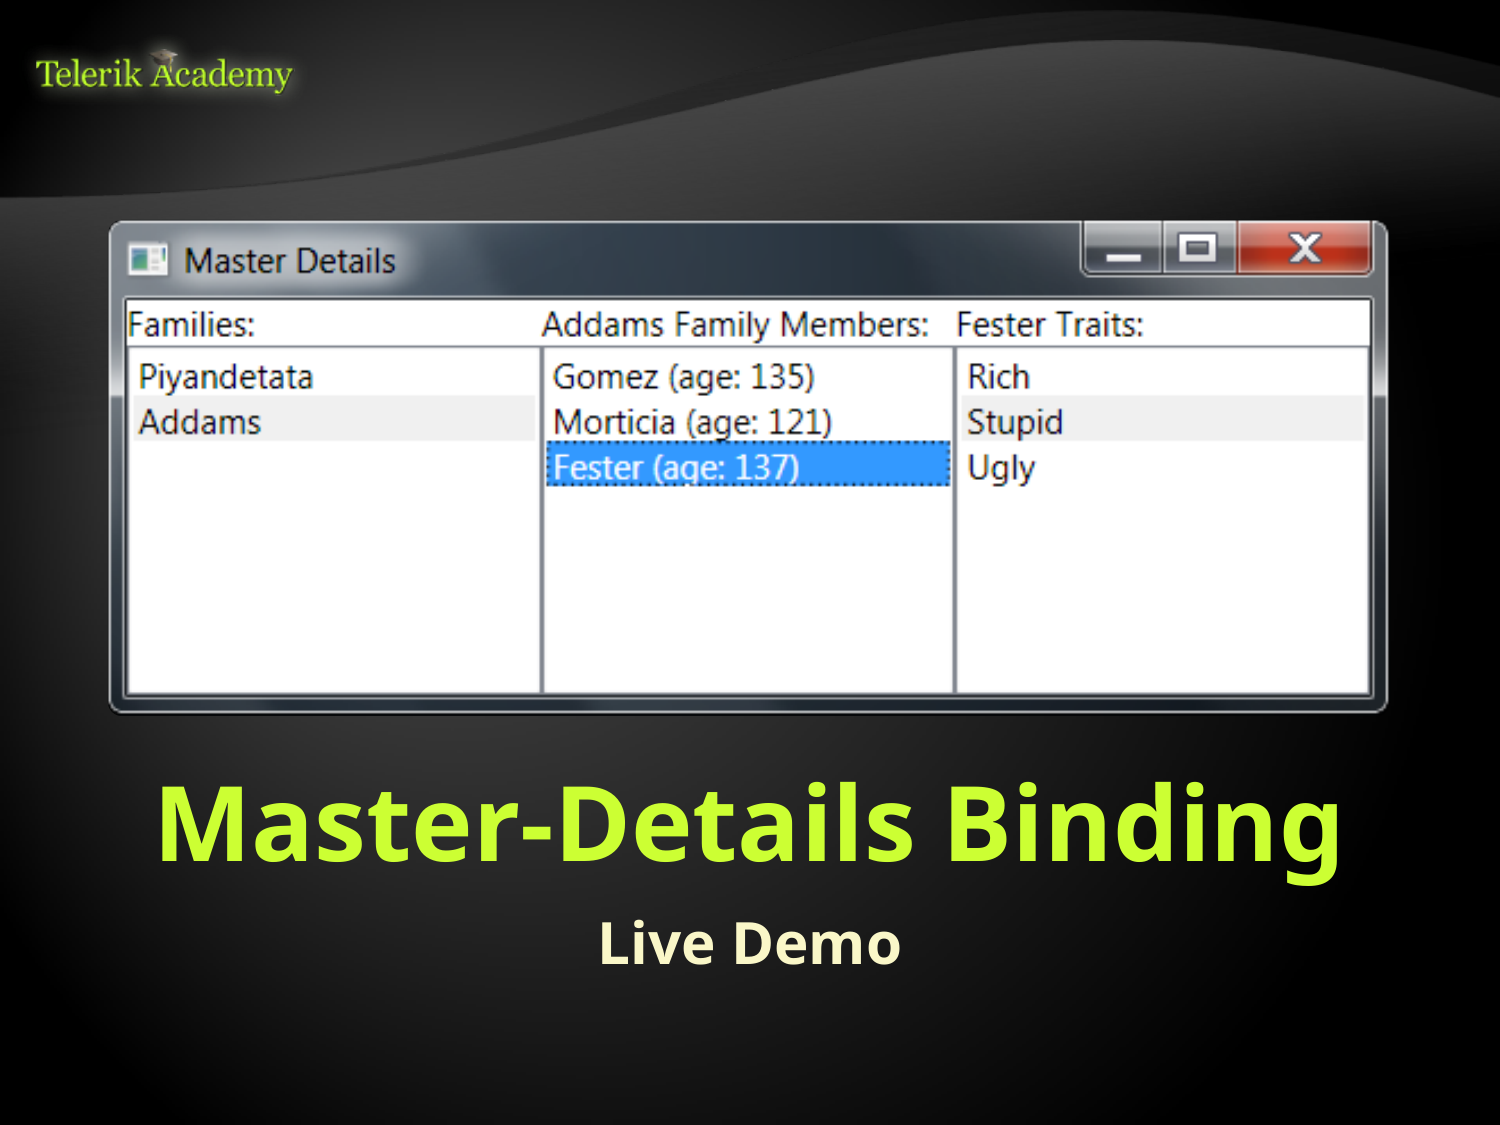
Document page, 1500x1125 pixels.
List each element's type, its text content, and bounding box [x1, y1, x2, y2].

title Master-Details Binding [99, 757, 1400, 870]
subtitle Live Demo [99, 894, 1400, 988]
picture [0, 0, 1500, 1125]
